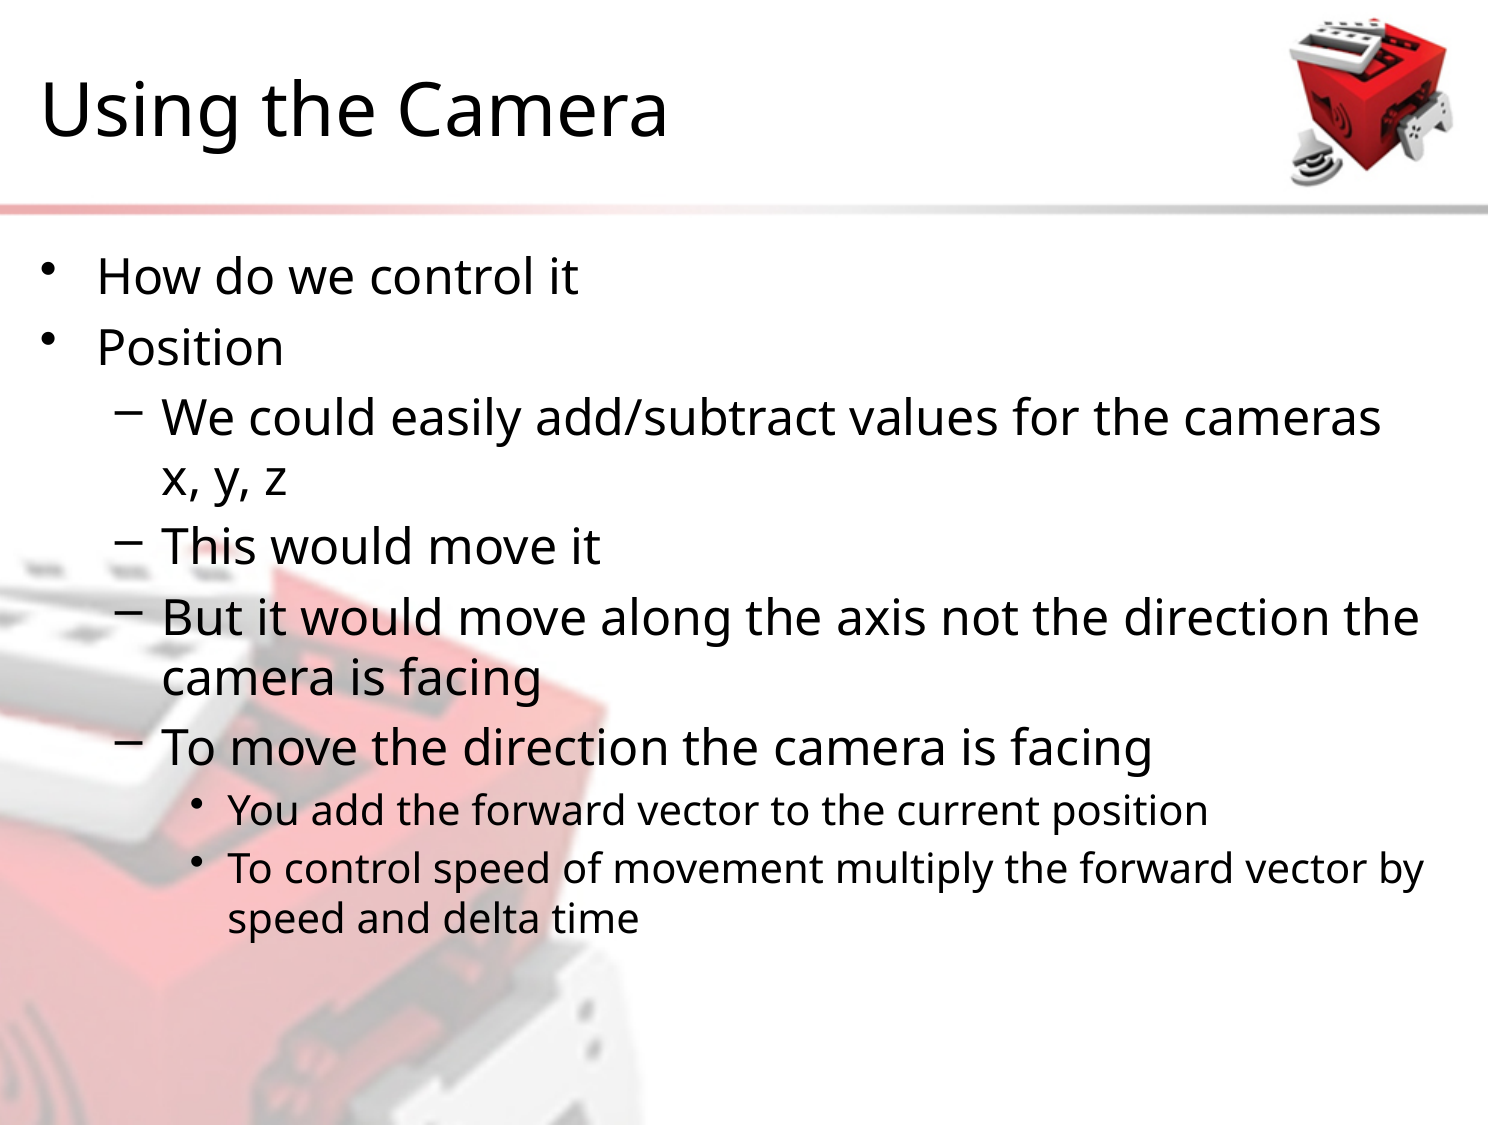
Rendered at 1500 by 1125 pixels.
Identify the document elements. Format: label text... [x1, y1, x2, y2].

title Using the Camera [24, 12, 1275, 200]
list How do we control it Position We could easily add/subtract values for the cameras x, y, z This would move it But it would move along the axis not the direction the camera is facing To move the direction the camera is facing You add the forward vector to the current position To control speed of movement multiply the forward vector by speed and delta time [24, 237, 1450, 1000]
picture [0, 1, 1488, 1125]
